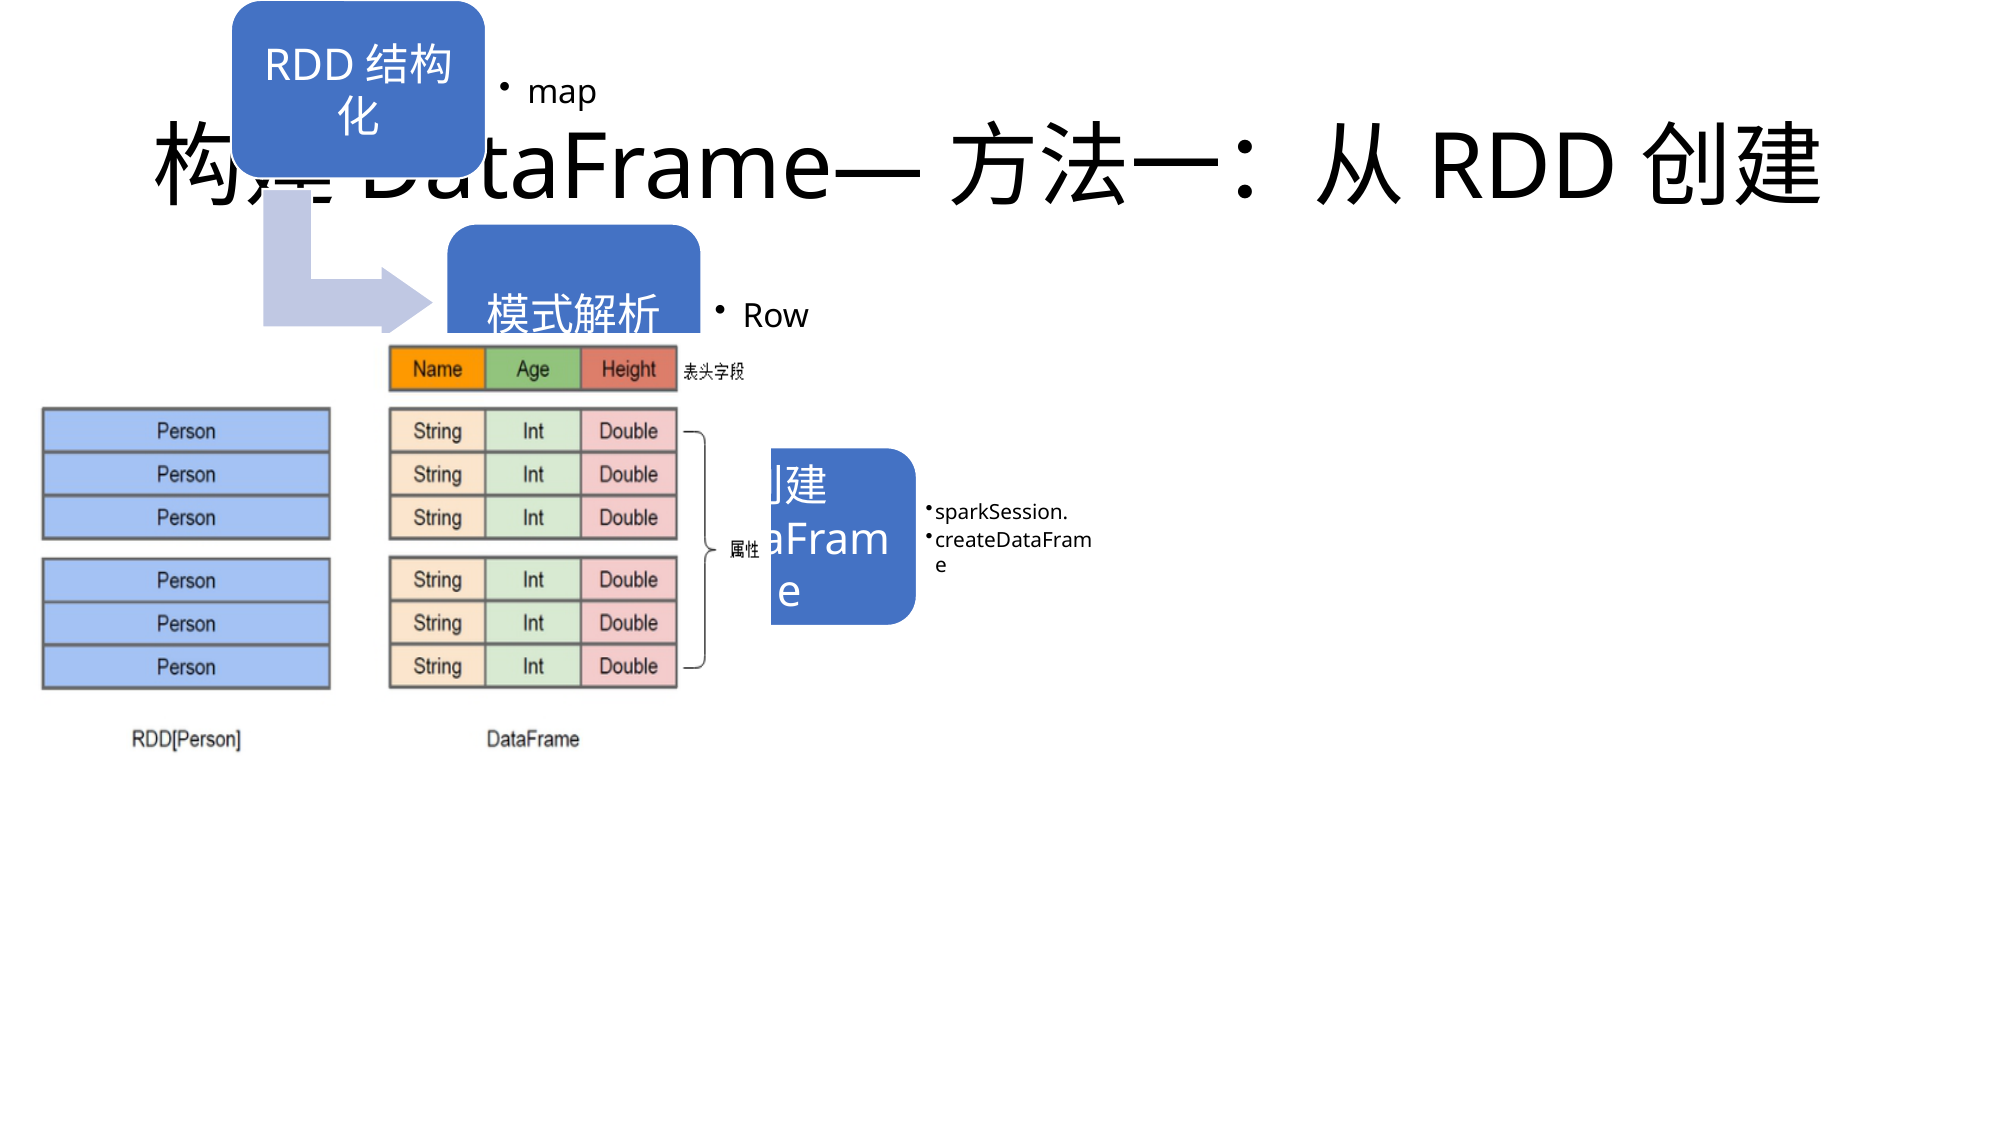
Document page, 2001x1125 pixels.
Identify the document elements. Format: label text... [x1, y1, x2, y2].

picture [30, 333, 771, 760]
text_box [666, 333, 2000, 960]
title 构建DataFrame—方法一：从RDD创建 [137, 59, 1863, 278]
